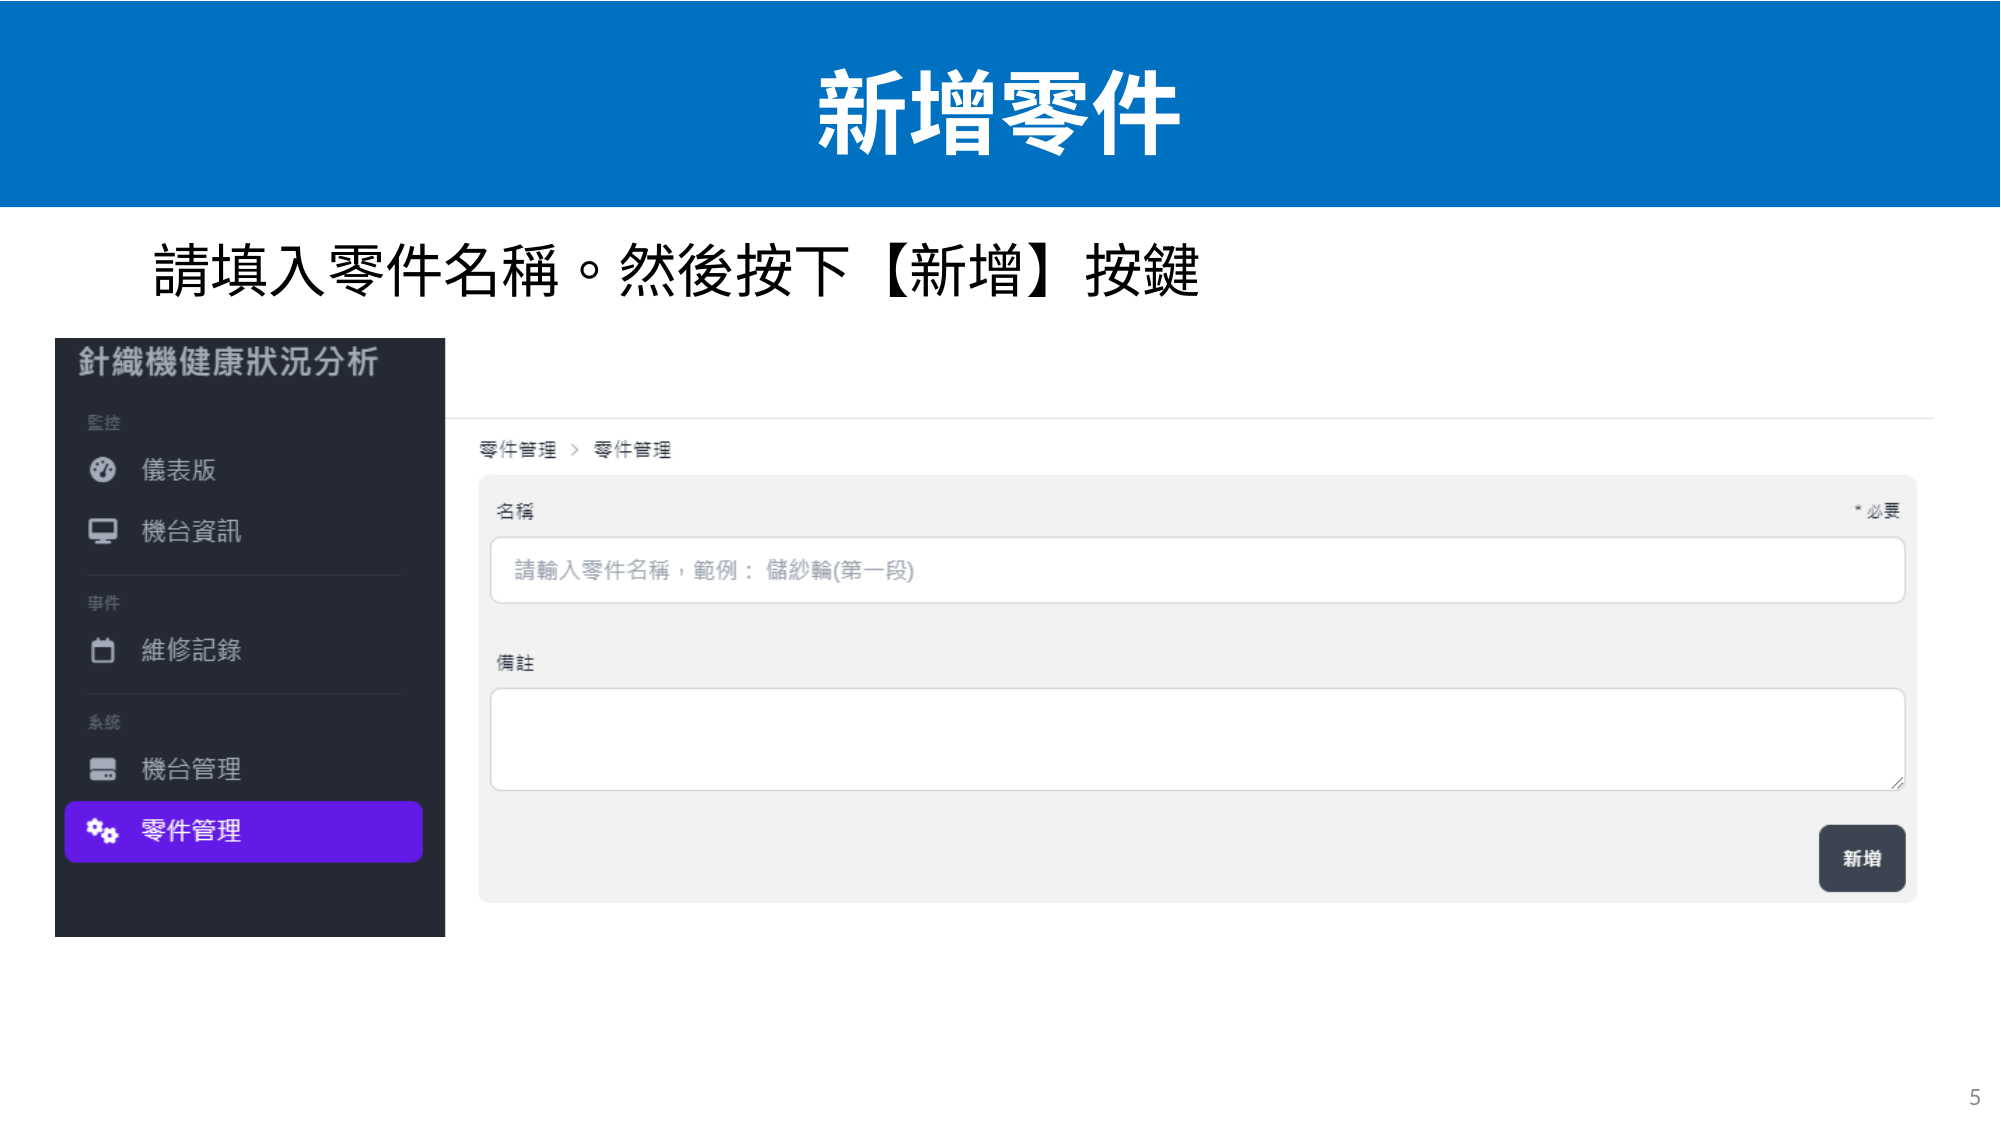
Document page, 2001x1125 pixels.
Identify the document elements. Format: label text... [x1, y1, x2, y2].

text_box [0, 0, 2000, 208]
picture [54, 338, 1934, 937]
title 新增零件 [137, 31, 1863, 205]
list 請填入零件名稱。然後按下【新增】按鍵 [137, 235, 1863, 338]
slide_number 5 [1546, 1065, 1997, 1125]
